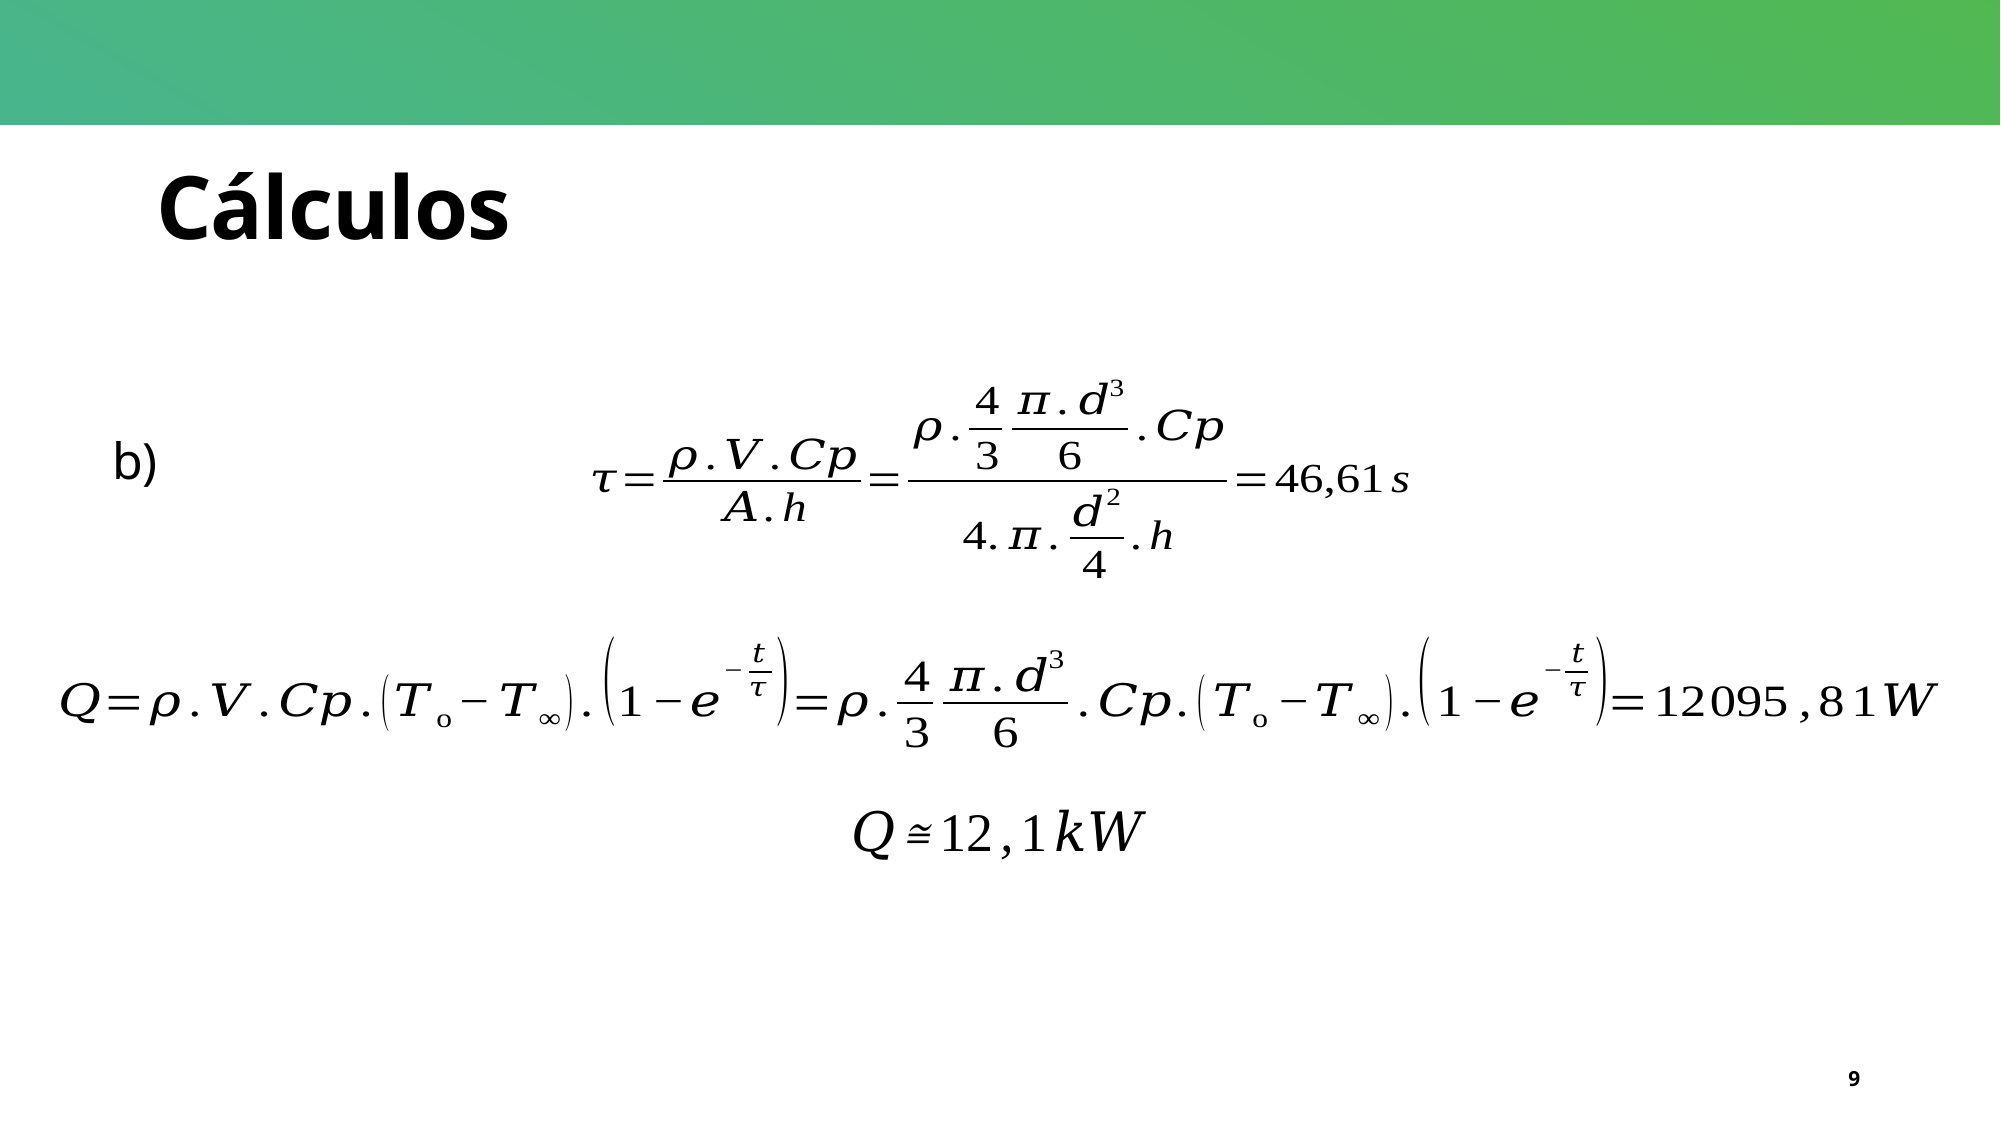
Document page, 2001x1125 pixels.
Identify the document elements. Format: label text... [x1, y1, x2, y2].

slide_number 9 [1788, 1050, 1875, 1110]
text_box b) [97, 422, 188, 498]
text_box Cálculos [141, 152, 1125, 374]
